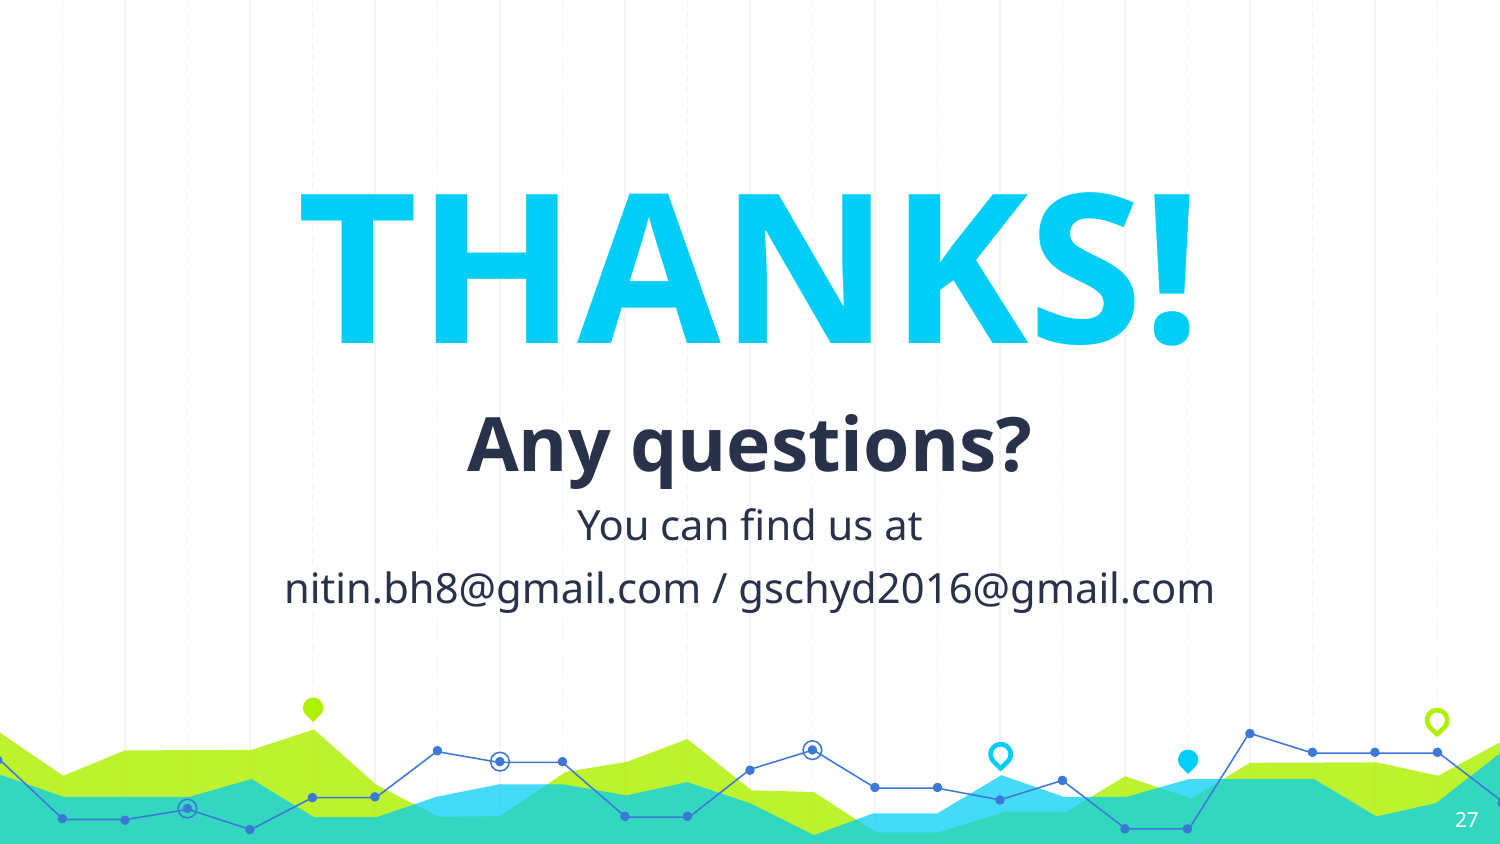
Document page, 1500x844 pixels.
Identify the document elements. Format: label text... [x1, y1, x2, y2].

title THANKS! [209, 209, 1291, 381]
subtitle Any questions? You can find us at nitin.bh8@gmail.com / gschyd2016@gmail.com [209, 381, 1291, 658]
slide_number 27 [1403, 791, 1494, 844]
